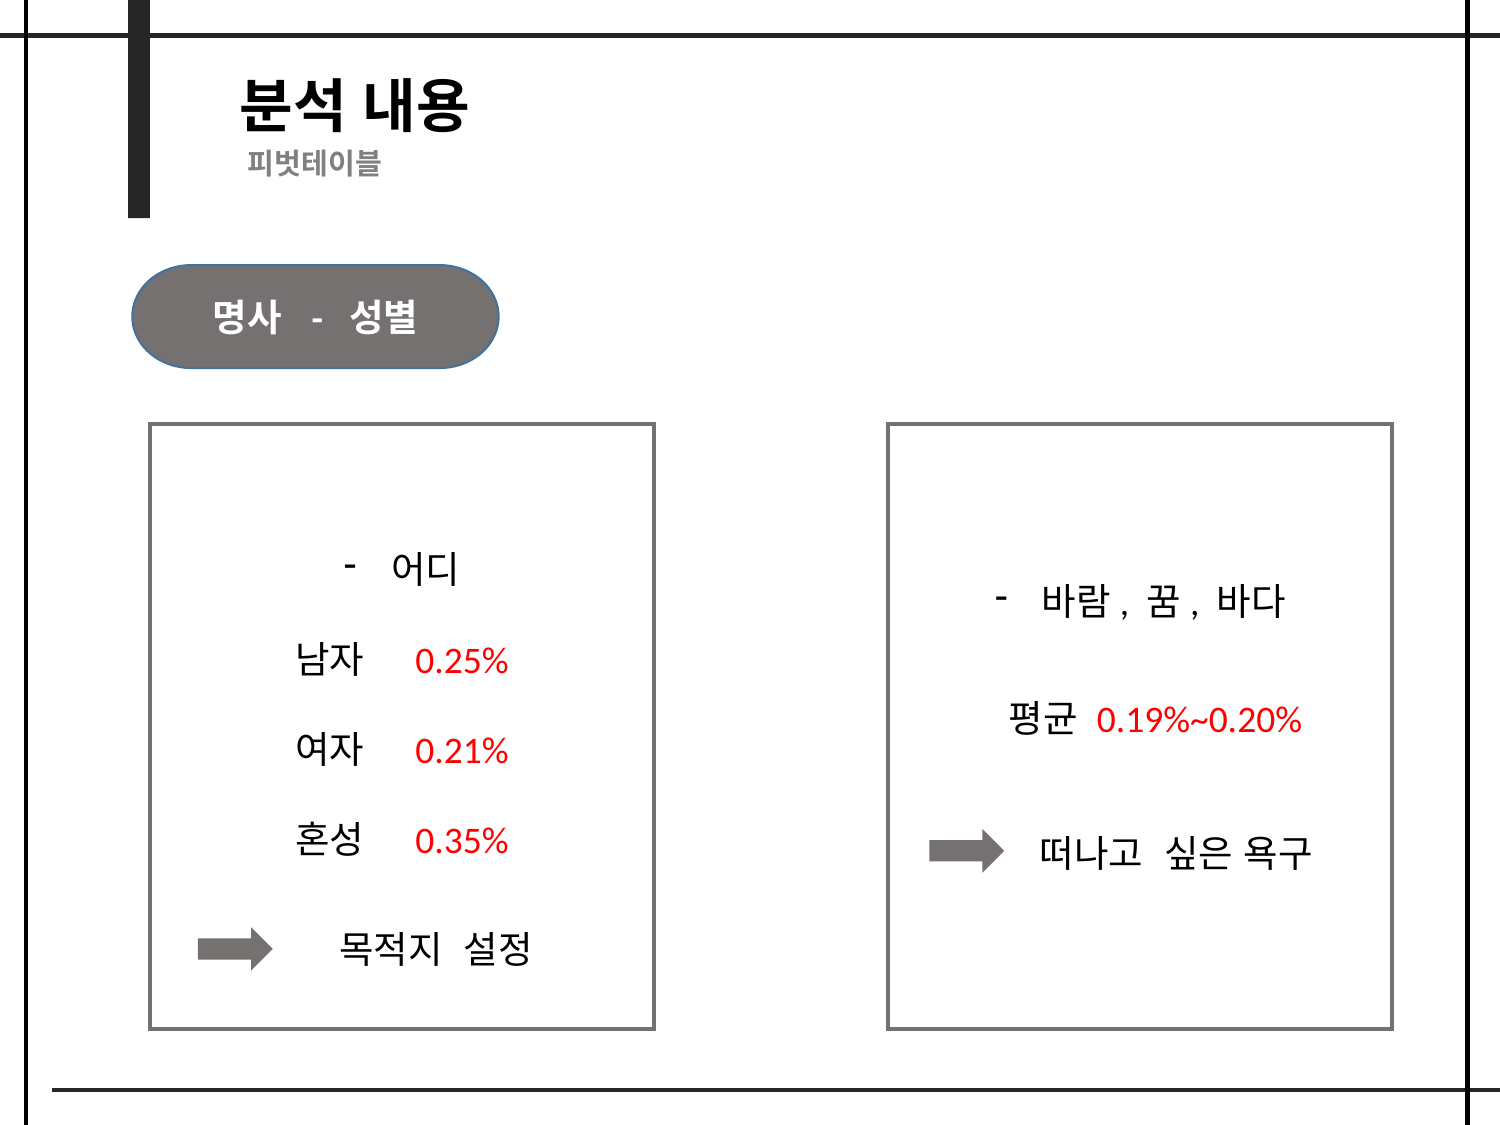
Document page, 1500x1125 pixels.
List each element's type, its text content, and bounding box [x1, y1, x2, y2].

text_box 목적지 설정 [257, 918, 616, 979]
text_box 어디 남자 0.25% 여자 0.21% 혼성 0.35% [149, 423, 655, 1030]
text_box [929, 829, 1005, 873]
text_box [127, 0, 151, 35]
text_box 명사 - 성별 [131, 264, 500, 370]
text_box 피벗테이블 [233, 138, 398, 189]
text_box 바람, 꿈, 바다 평균 0.19%~0.20% 떠나고 싶은 욕구 [887, 423, 1393, 1030]
text_box [127, 36, 151, 219]
text_box [197, 927, 257, 971]
text_box 분석 내용 [225, 61, 486, 147]
